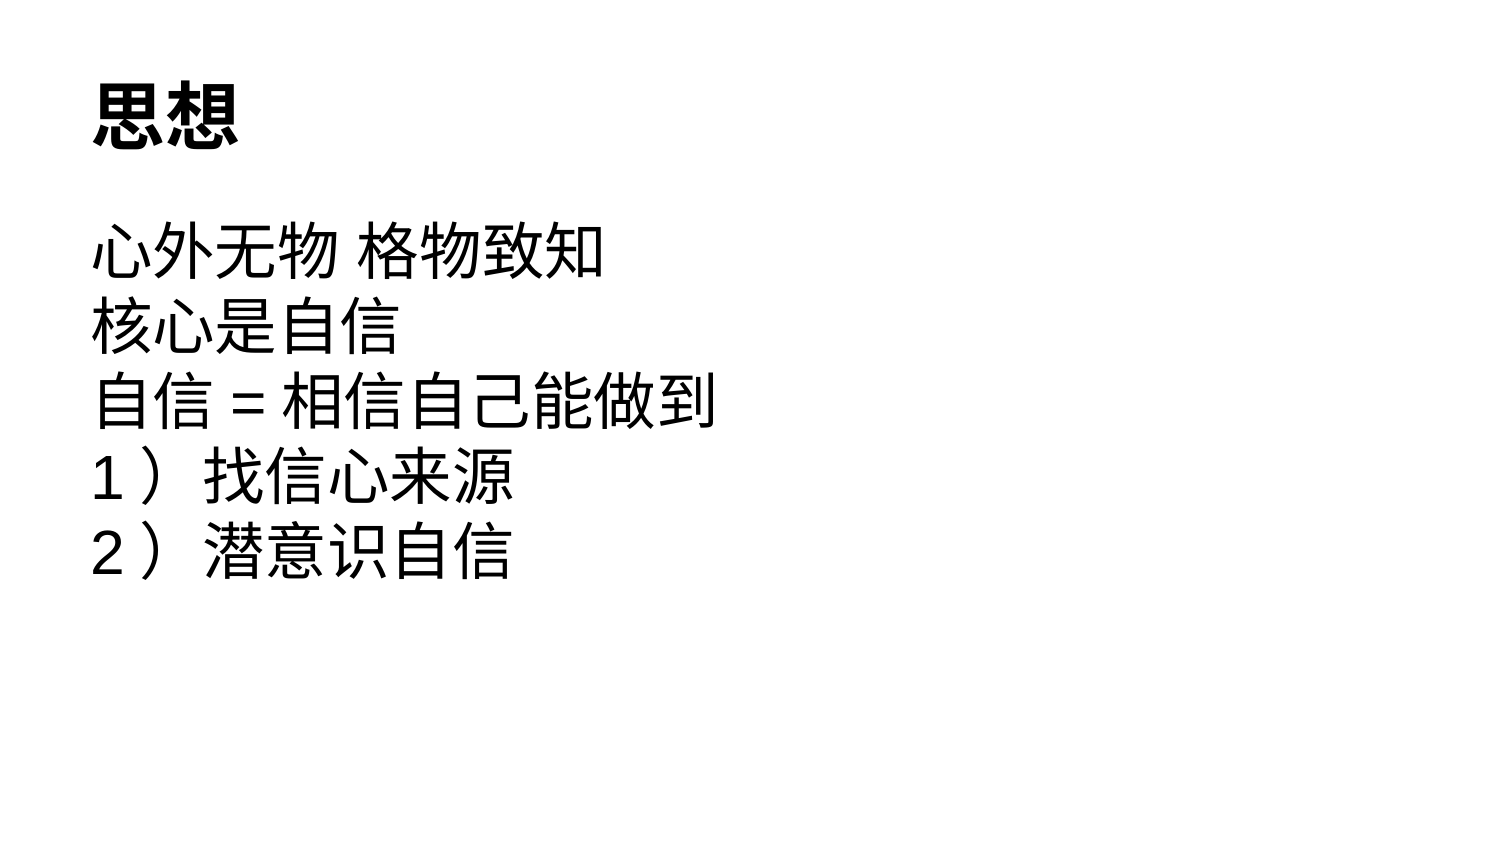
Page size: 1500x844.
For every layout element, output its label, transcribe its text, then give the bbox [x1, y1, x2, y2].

list 心外无物 格物致知 核心是自信 自信=相信自己能做到 1）找信心来源 2）潜意识自信 [75, 196, 1425, 808]
title 思想 [75, 33, 1425, 175]
